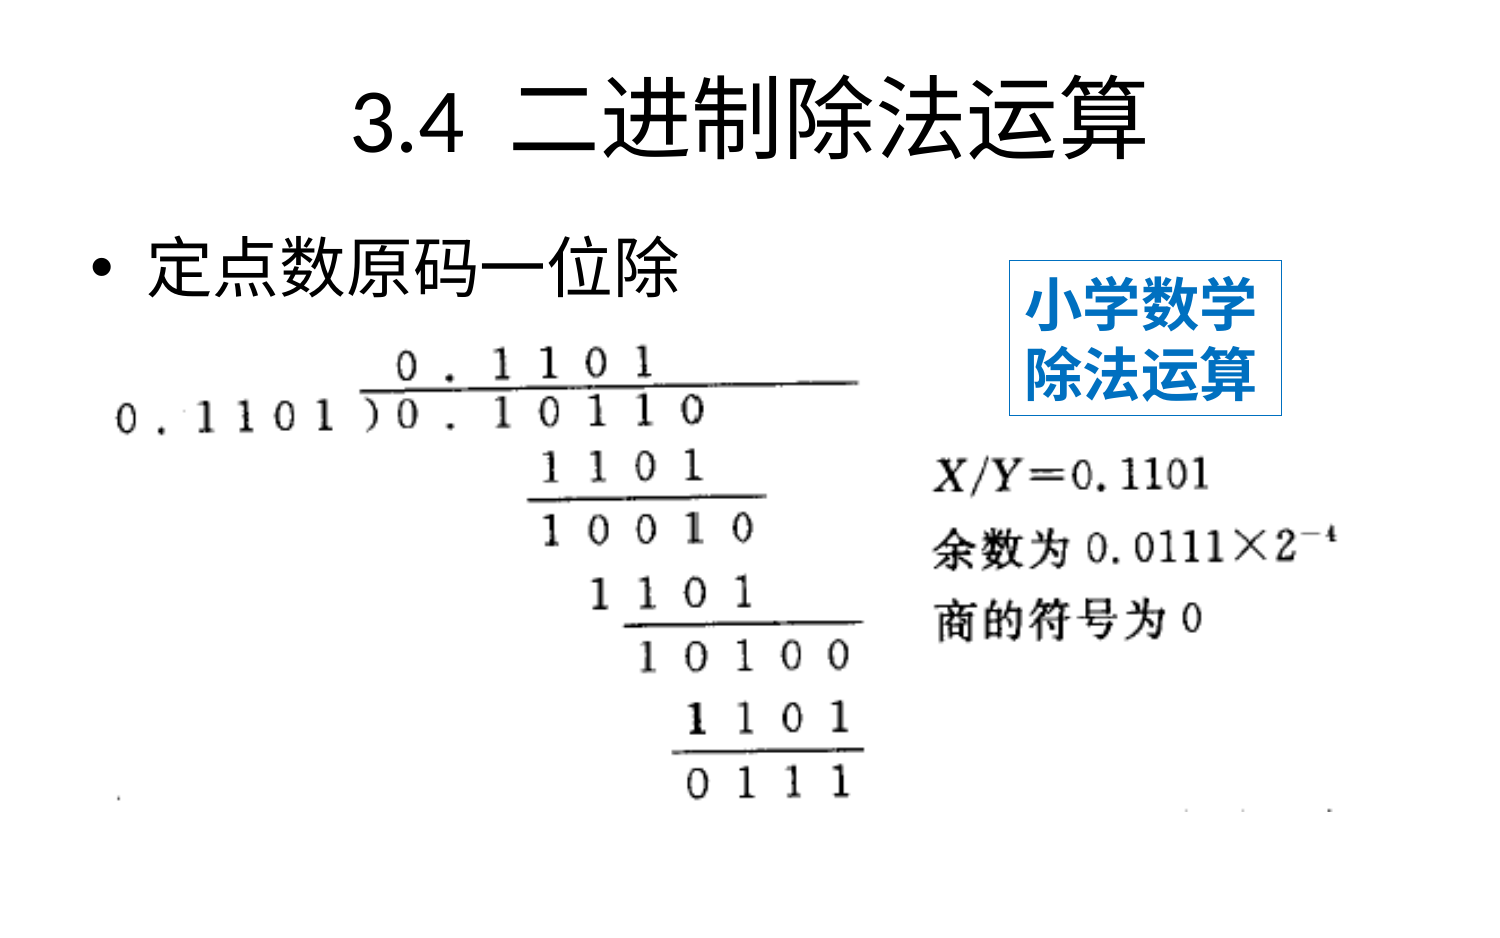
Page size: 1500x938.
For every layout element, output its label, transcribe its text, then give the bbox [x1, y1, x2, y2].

text_box 小学数学 除法运算 [1009, 260, 1282, 337]
picture [100, 338, 1360, 812]
list 定点数原码一位除 [75, 218, 1425, 838]
title 3.4 二进制除法运算 [75, 37, 1425, 194]
